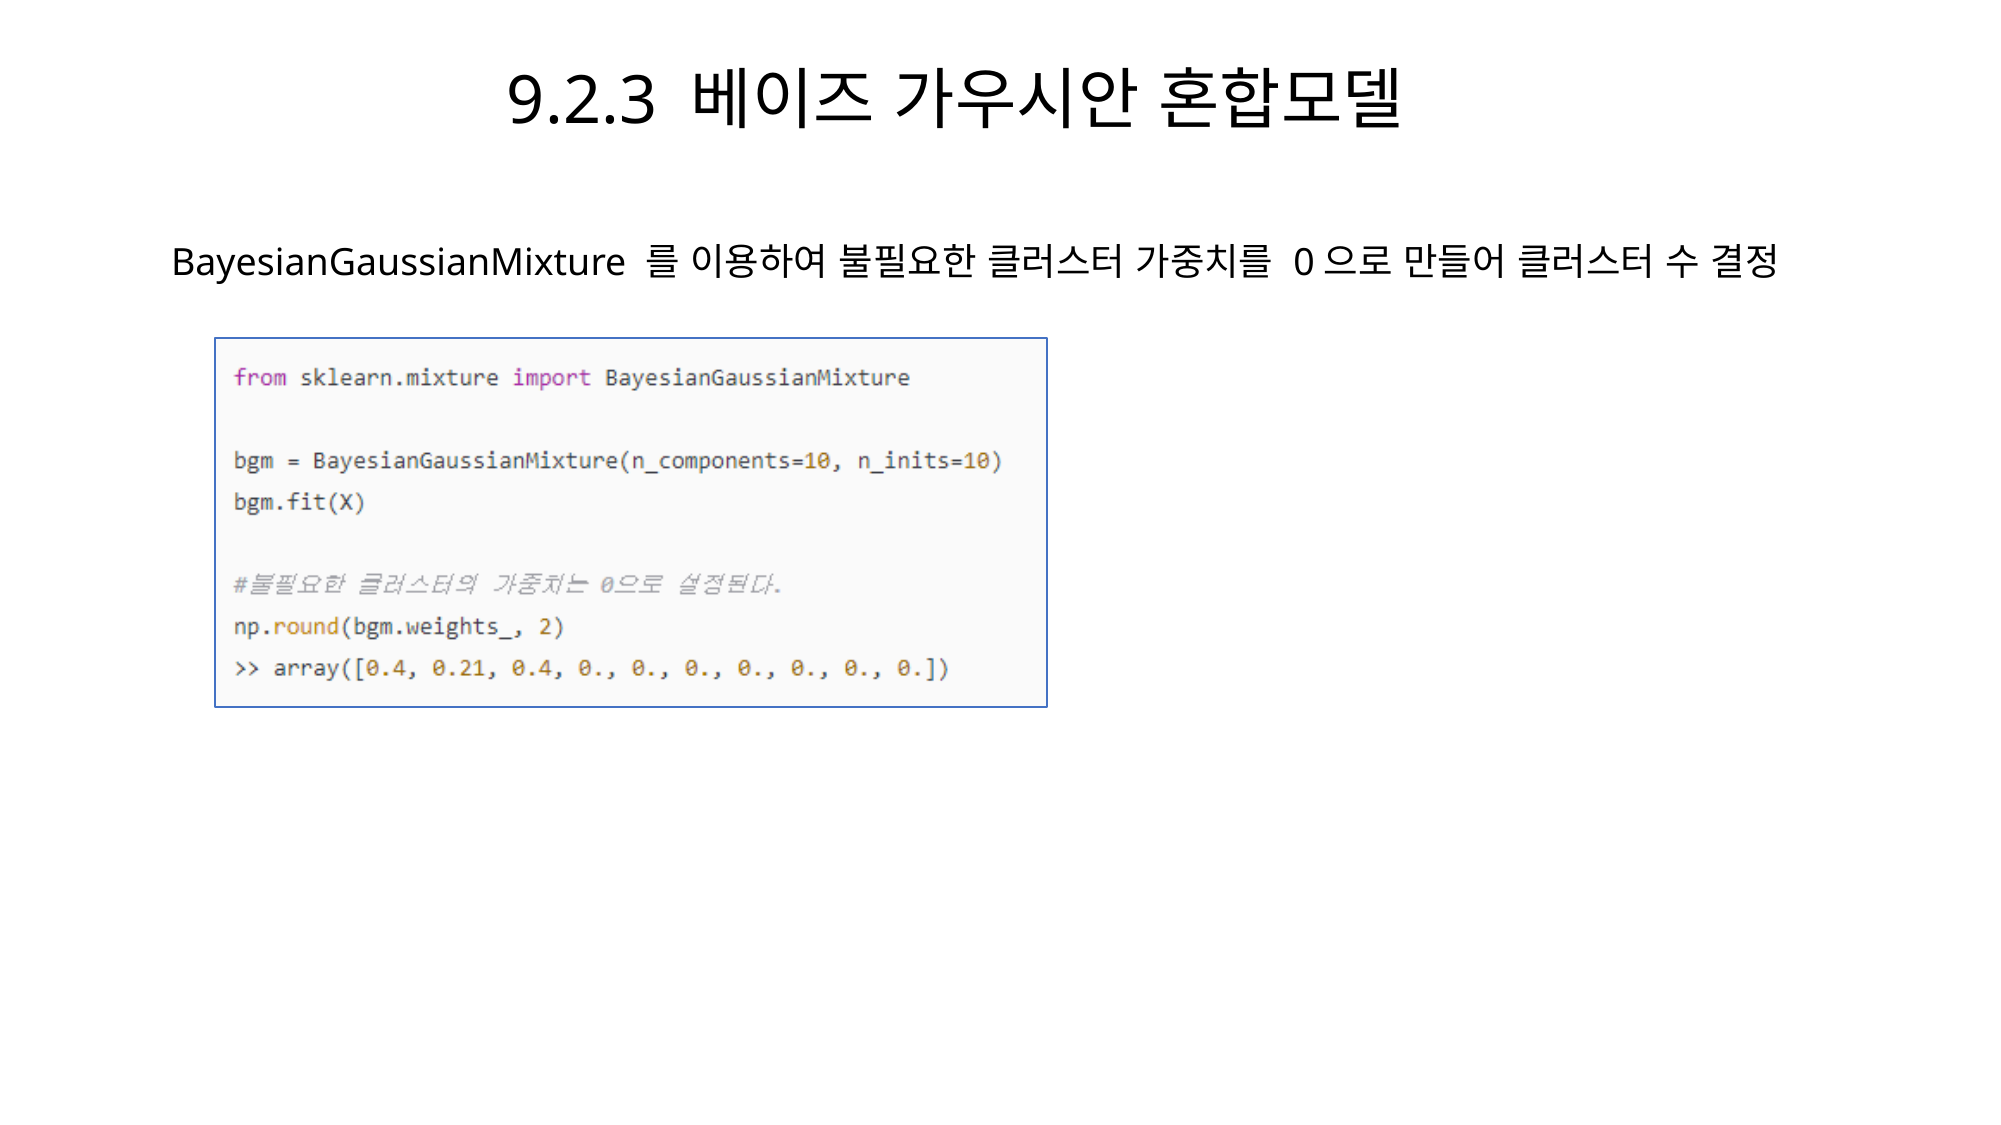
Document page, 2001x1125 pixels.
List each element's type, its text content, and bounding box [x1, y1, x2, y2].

text_box 9.2.3 베이즈 가우시안 혼합모델 [492, 49, 1420, 145]
text_box BayesianGaussianMixture 를 이용하여 불필요한 클러스터 가중치를 0으로 만들어 클러스터 수 결정 [156, 230, 1795, 290]
picture [215, 339, 1046, 707]
